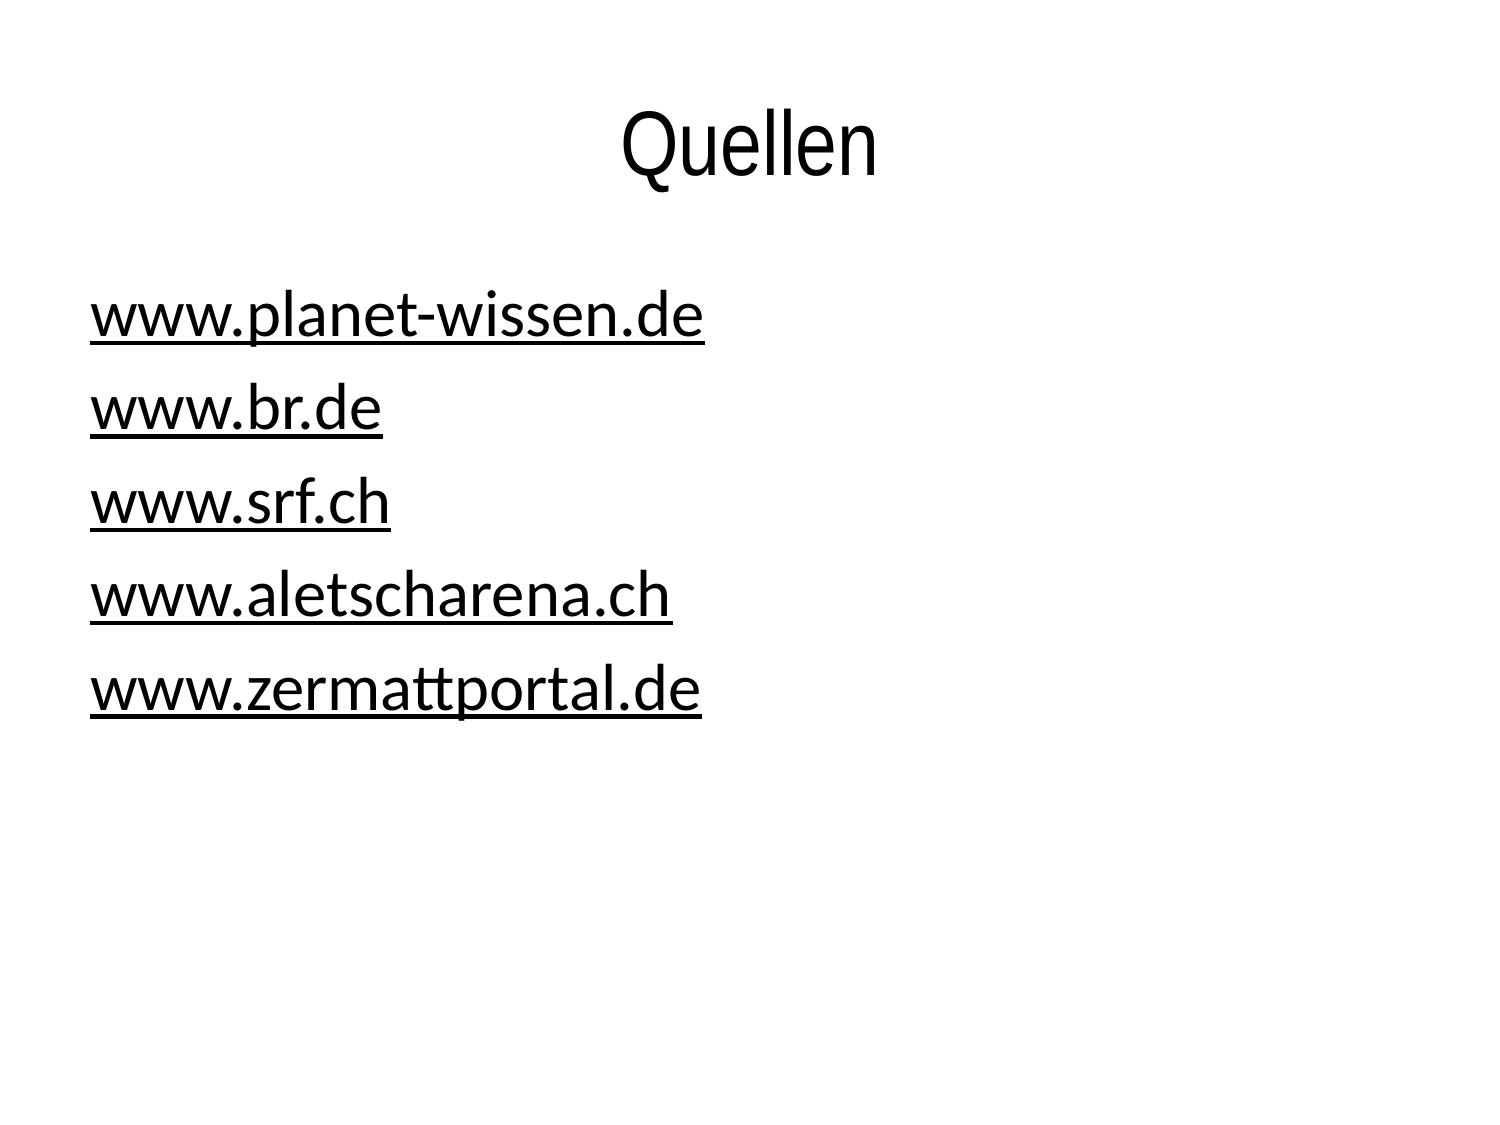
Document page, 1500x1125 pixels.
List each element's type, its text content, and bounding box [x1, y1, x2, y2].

title Quellen [75, 45, 1425, 233]
list www.planet-wissen.de www.br.de www.srf.ch www.aletscharena.ch www.zermattportal.de [75, 262, 1425, 1005]
